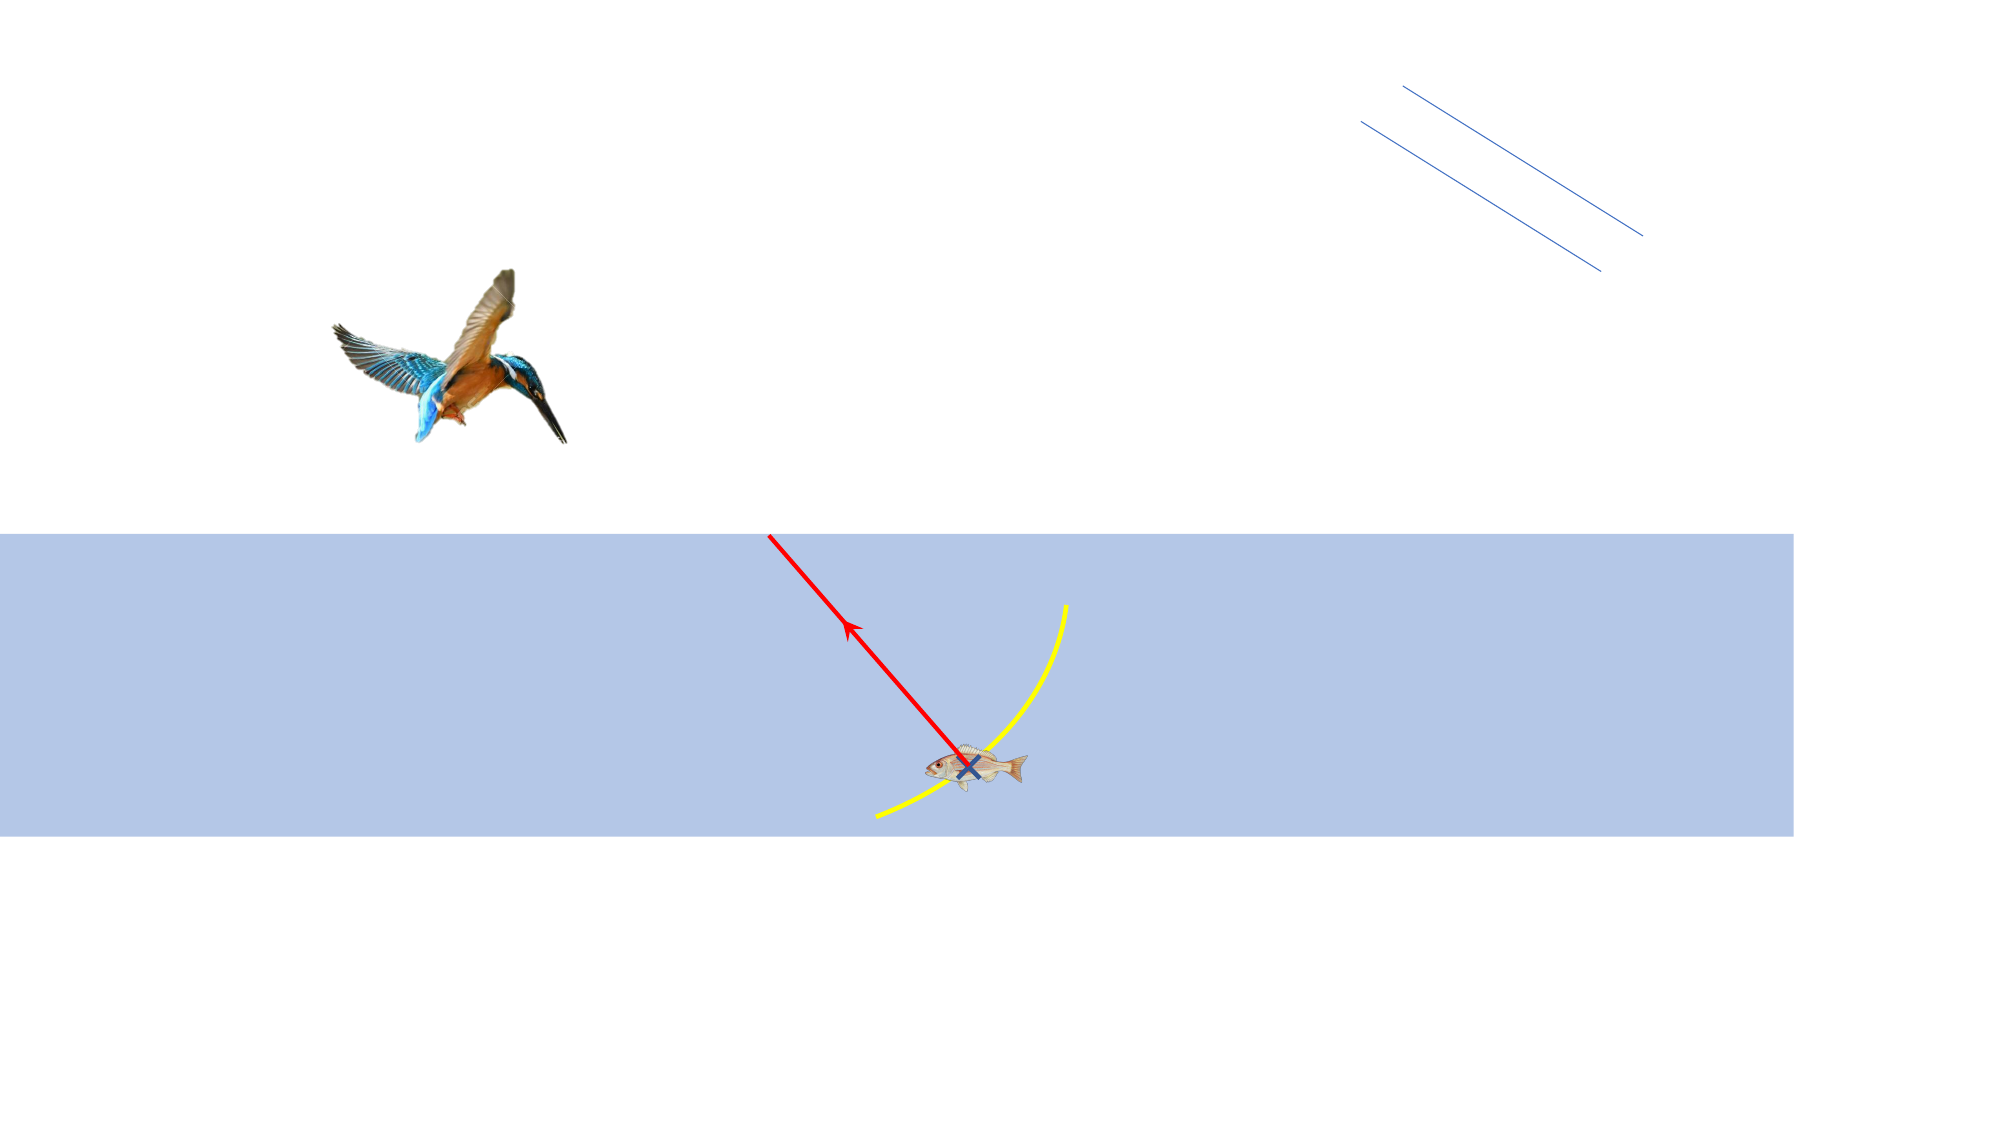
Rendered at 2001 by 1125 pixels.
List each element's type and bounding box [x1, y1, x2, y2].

text_box [842, 619, 868, 729]
text_box [0, 533, 1795, 838]
picture [925, 743, 1028, 792]
text_box [717, 580, 945, 818]
picture [330, 260, 570, 453]
text_box [869, 619, 936, 729]
text_box [869, 591, 1067, 743]
